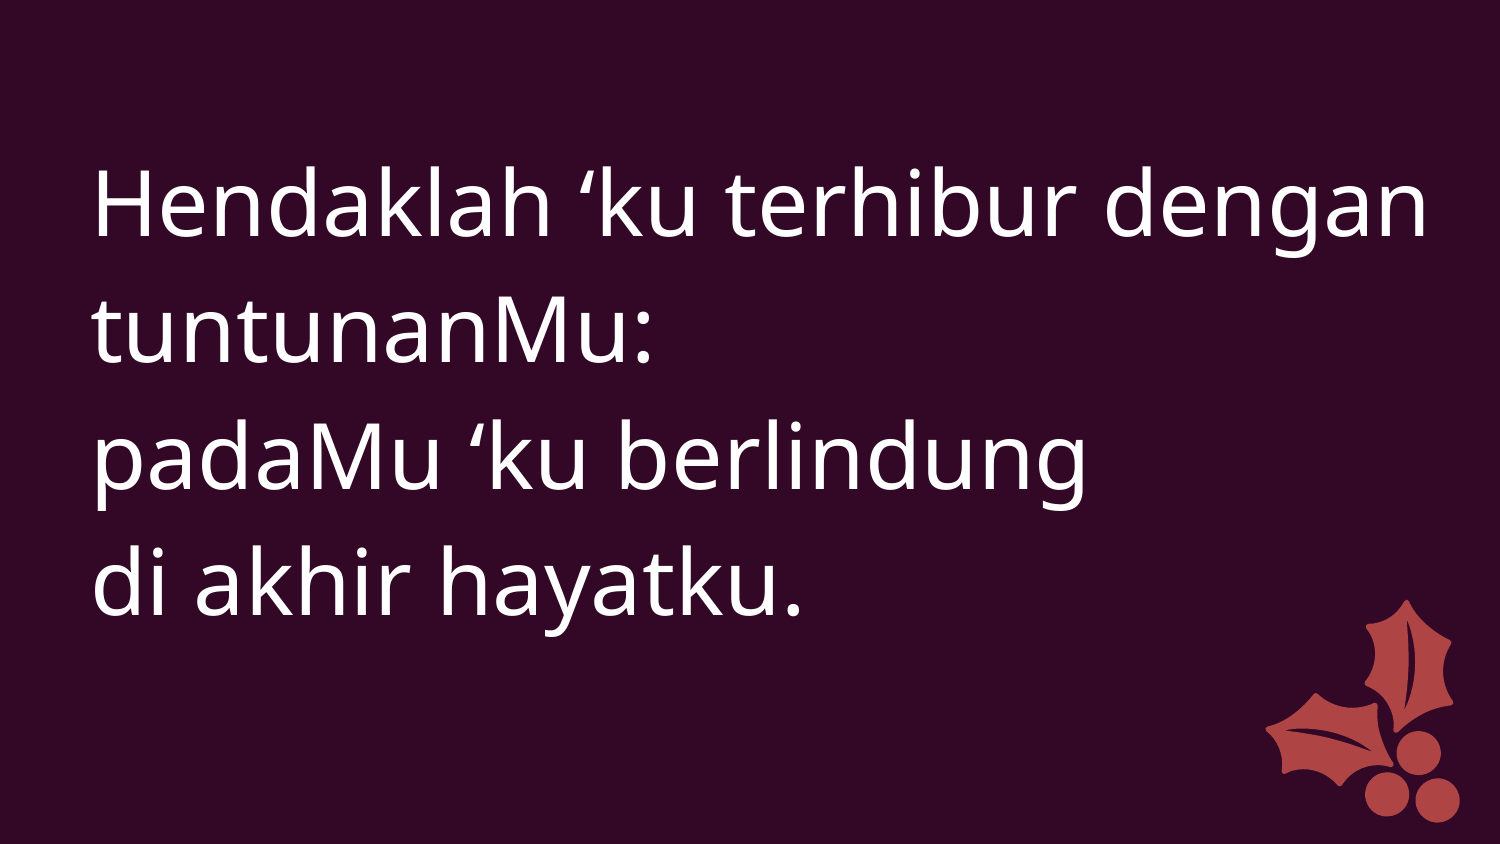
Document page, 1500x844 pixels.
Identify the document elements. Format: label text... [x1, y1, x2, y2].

text_box Hendaklah ‘ku terhibur dengan tuntunanMu: padaMu ‘ku berlindung di akhir hayatku. [0, 113, 1500, 825]
